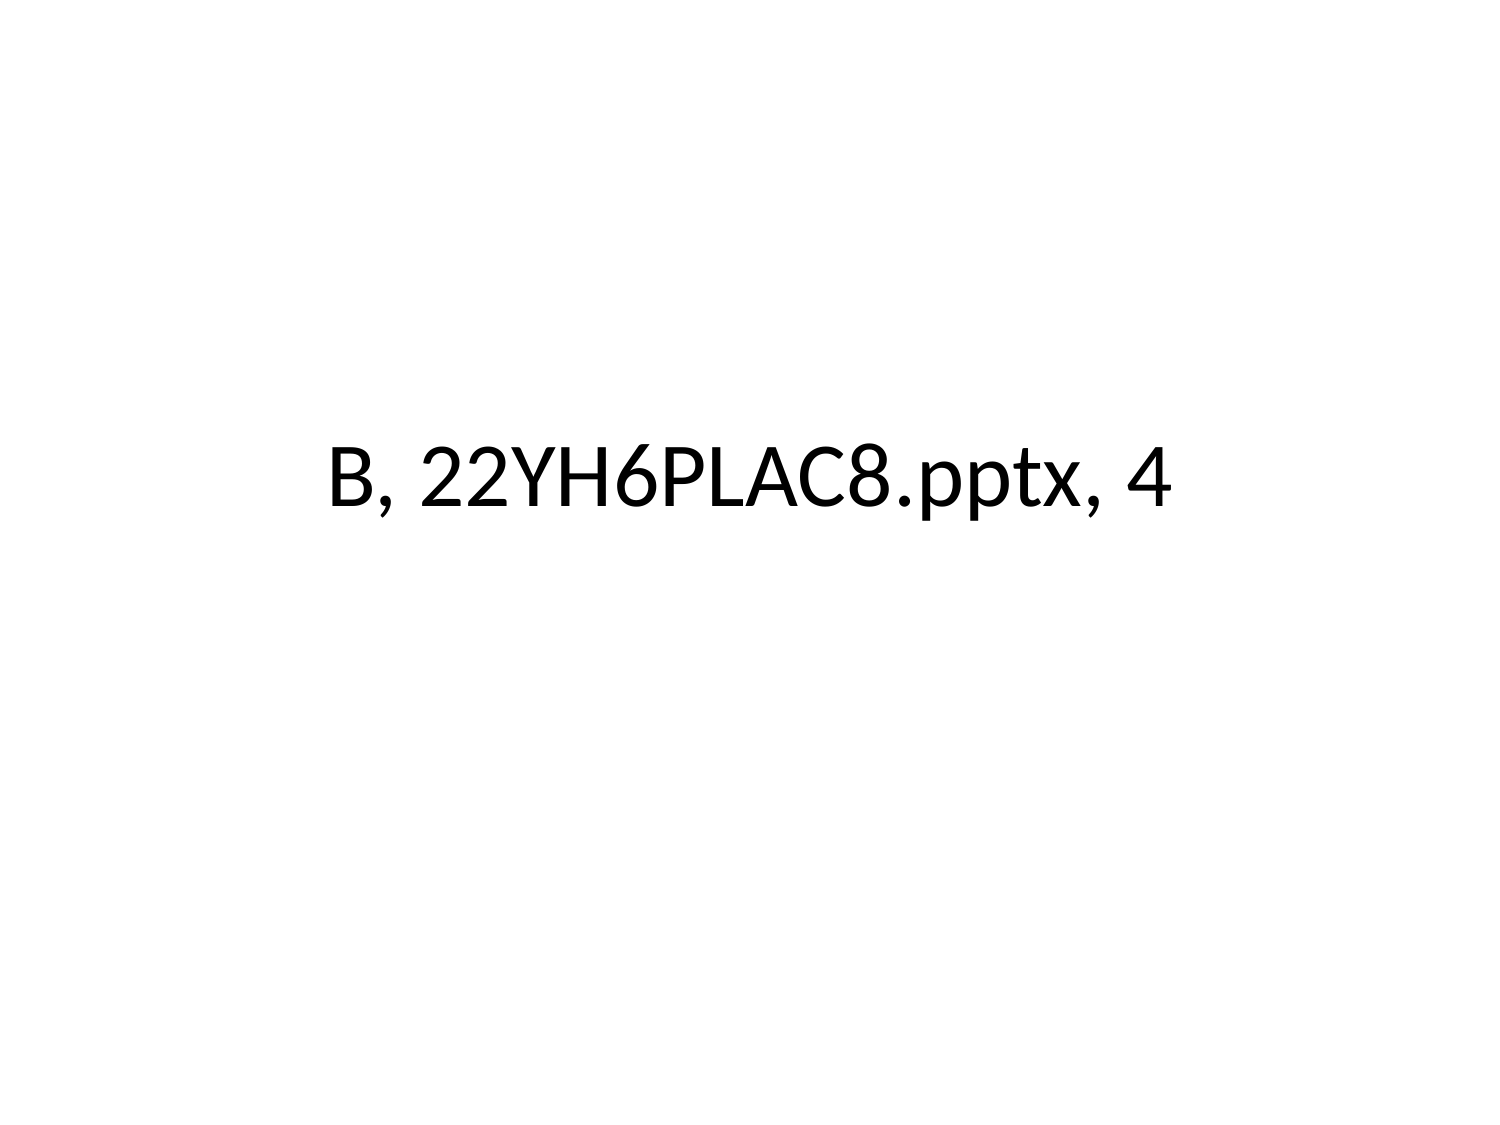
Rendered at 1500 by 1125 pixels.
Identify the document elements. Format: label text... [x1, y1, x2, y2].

title B, 22YH6PLAC8.pptx, 4 [112, 349, 1388, 591]
